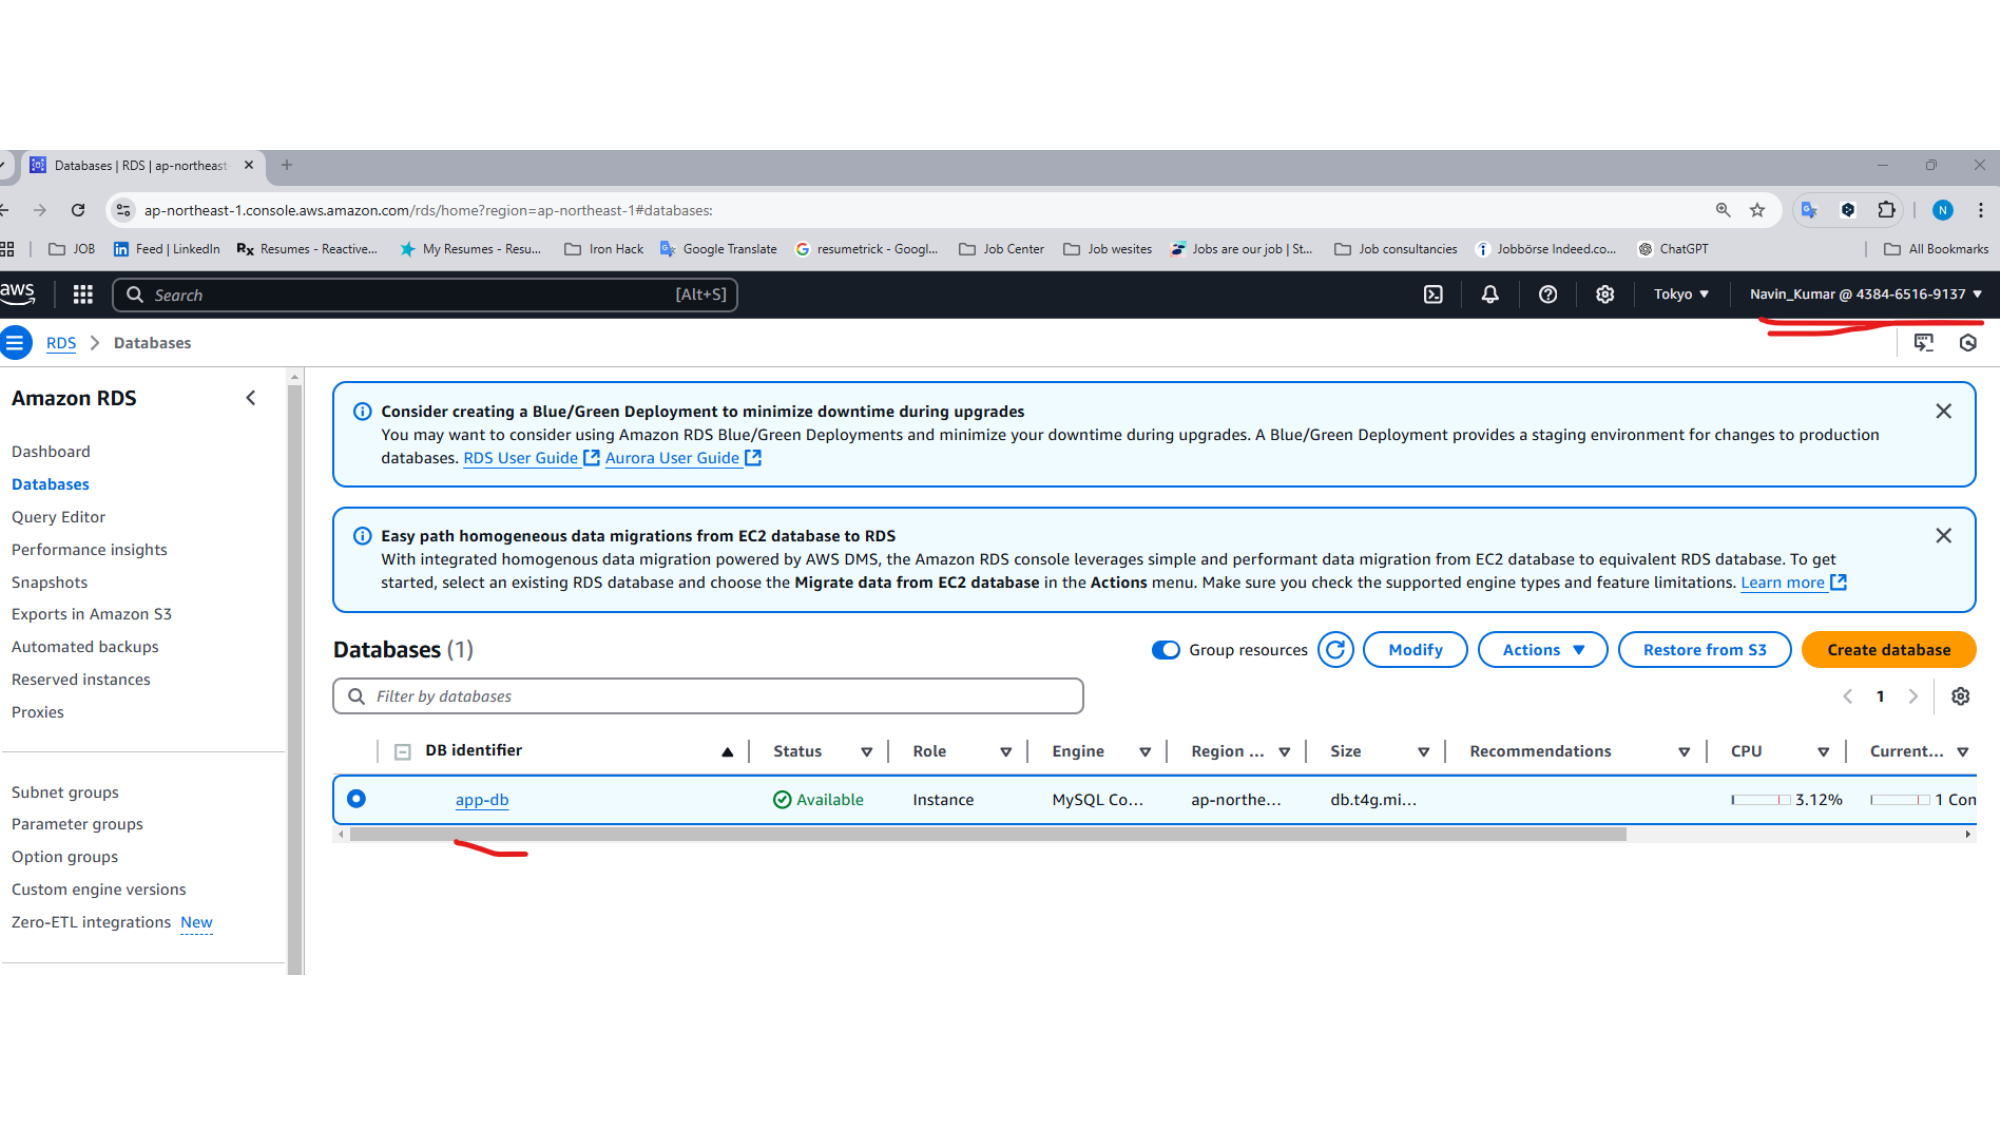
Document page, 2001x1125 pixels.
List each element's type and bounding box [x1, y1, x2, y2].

picture [0, 149, 2000, 976]
